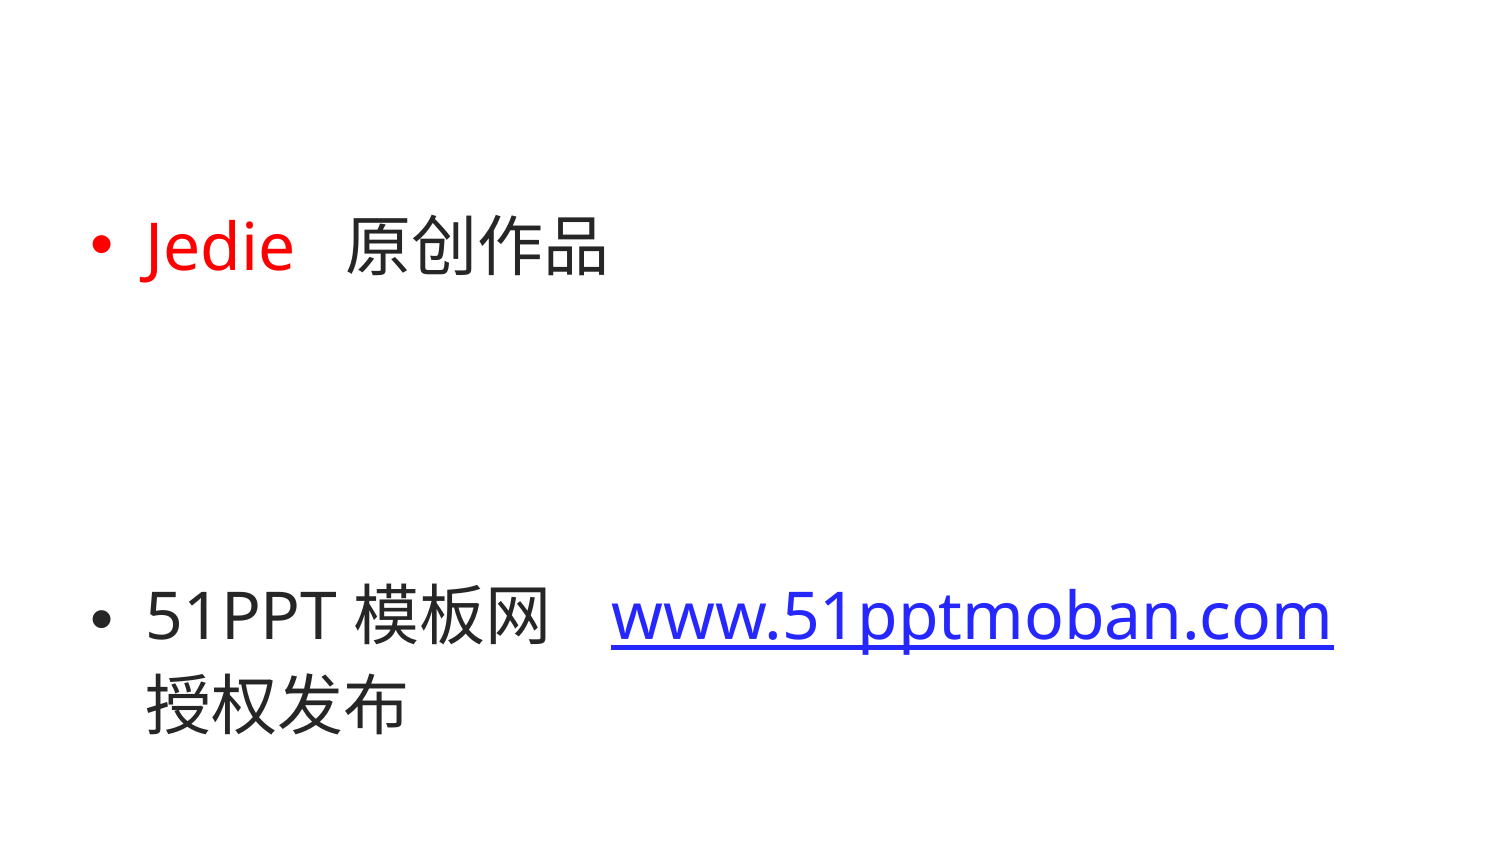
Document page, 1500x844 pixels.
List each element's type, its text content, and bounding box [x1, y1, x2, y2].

list Jedie 原创作品 51PPT模板网 www.51pptmoban.com 授权发布 [75, 196, 1425, 754]
